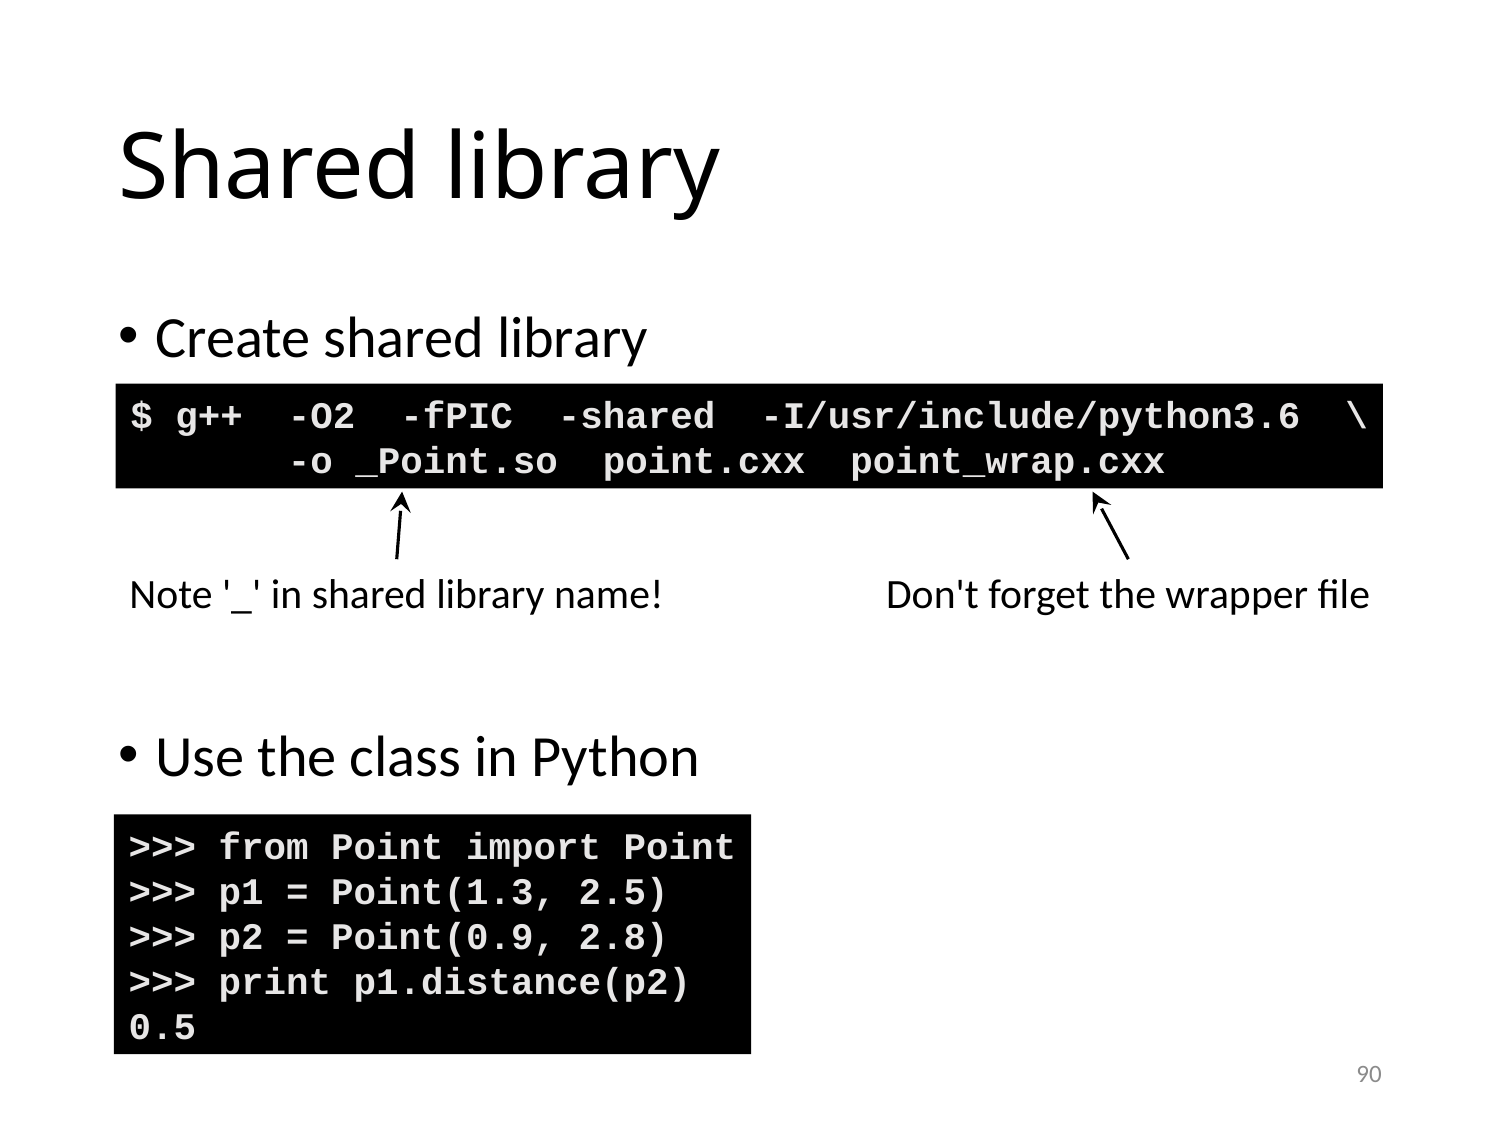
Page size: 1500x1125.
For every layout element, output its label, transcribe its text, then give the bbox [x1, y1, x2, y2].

list Create shared library Use the class in Python [103, 299, 1397, 1014]
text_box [868, 491, 1388, 625]
text_box >>> from Point import Point >>> p1 = Point(1.3, 2.5) >>> p2 = Point(0.9, 2.8) >>> print p1.distance(p2) 0.5 [113, 814, 752, 1055]
slide_number 90 [1059, 1042, 1397, 1103]
text_box $ g++ -O2 -fPIC -shared -I/usr/include/python3.6 \ -o _Point.so point.cxx point_wrap.cxx [115, 383, 1383, 489]
title Shared library [103, 59, 1397, 278]
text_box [112, 491, 682, 625]
